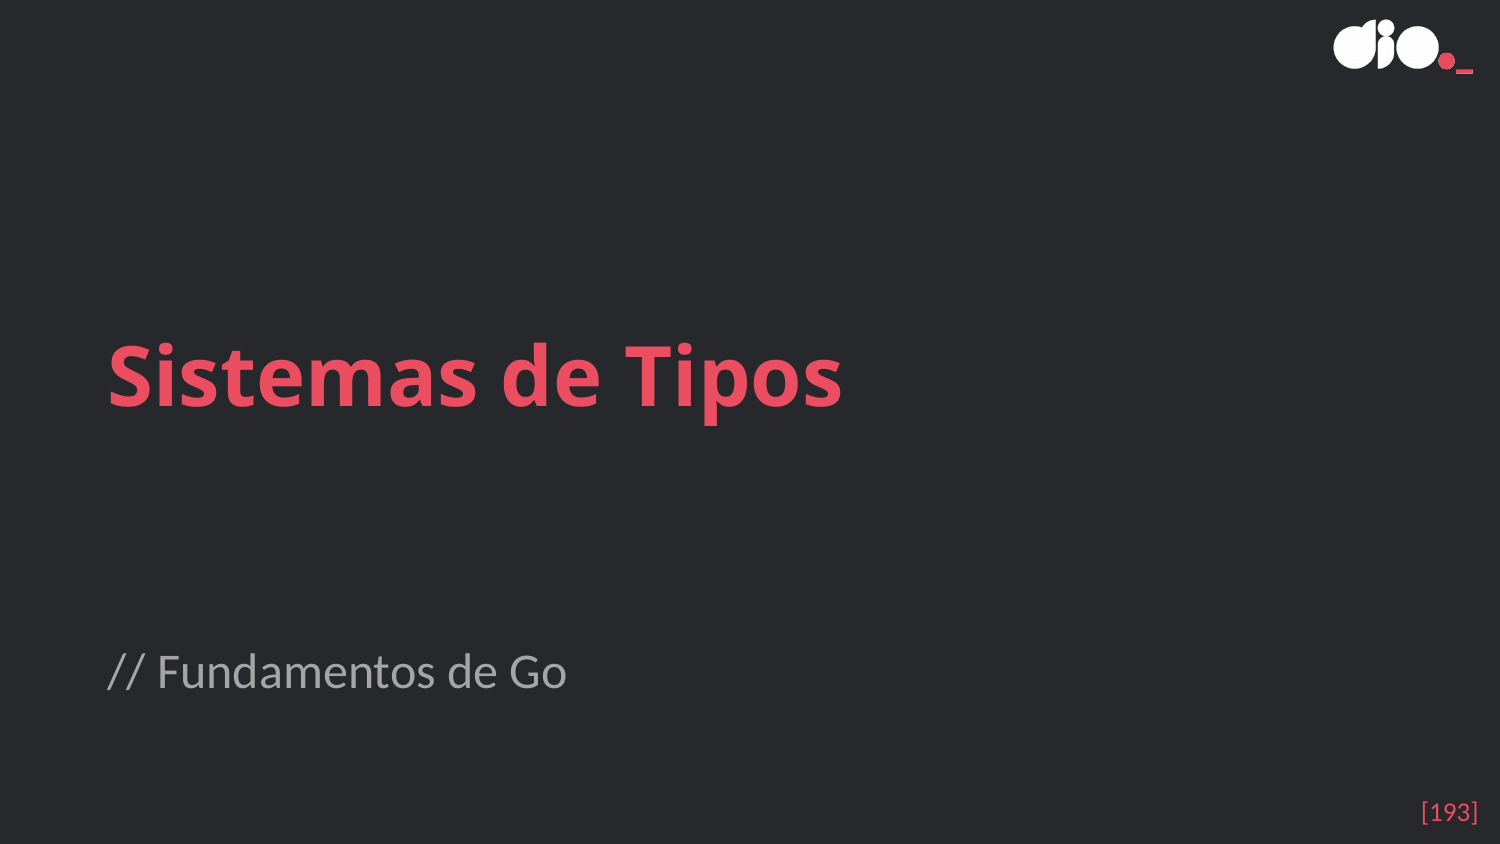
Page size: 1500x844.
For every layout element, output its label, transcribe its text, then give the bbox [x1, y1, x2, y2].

text_box // Fundamentos de Go [92, 635, 1309, 701]
text_box Sistemas de Tipos [92, 292, 1309, 558]
slide_number [193] [1403, 779, 1494, 844]
picture [1332, 19, 1474, 75]
